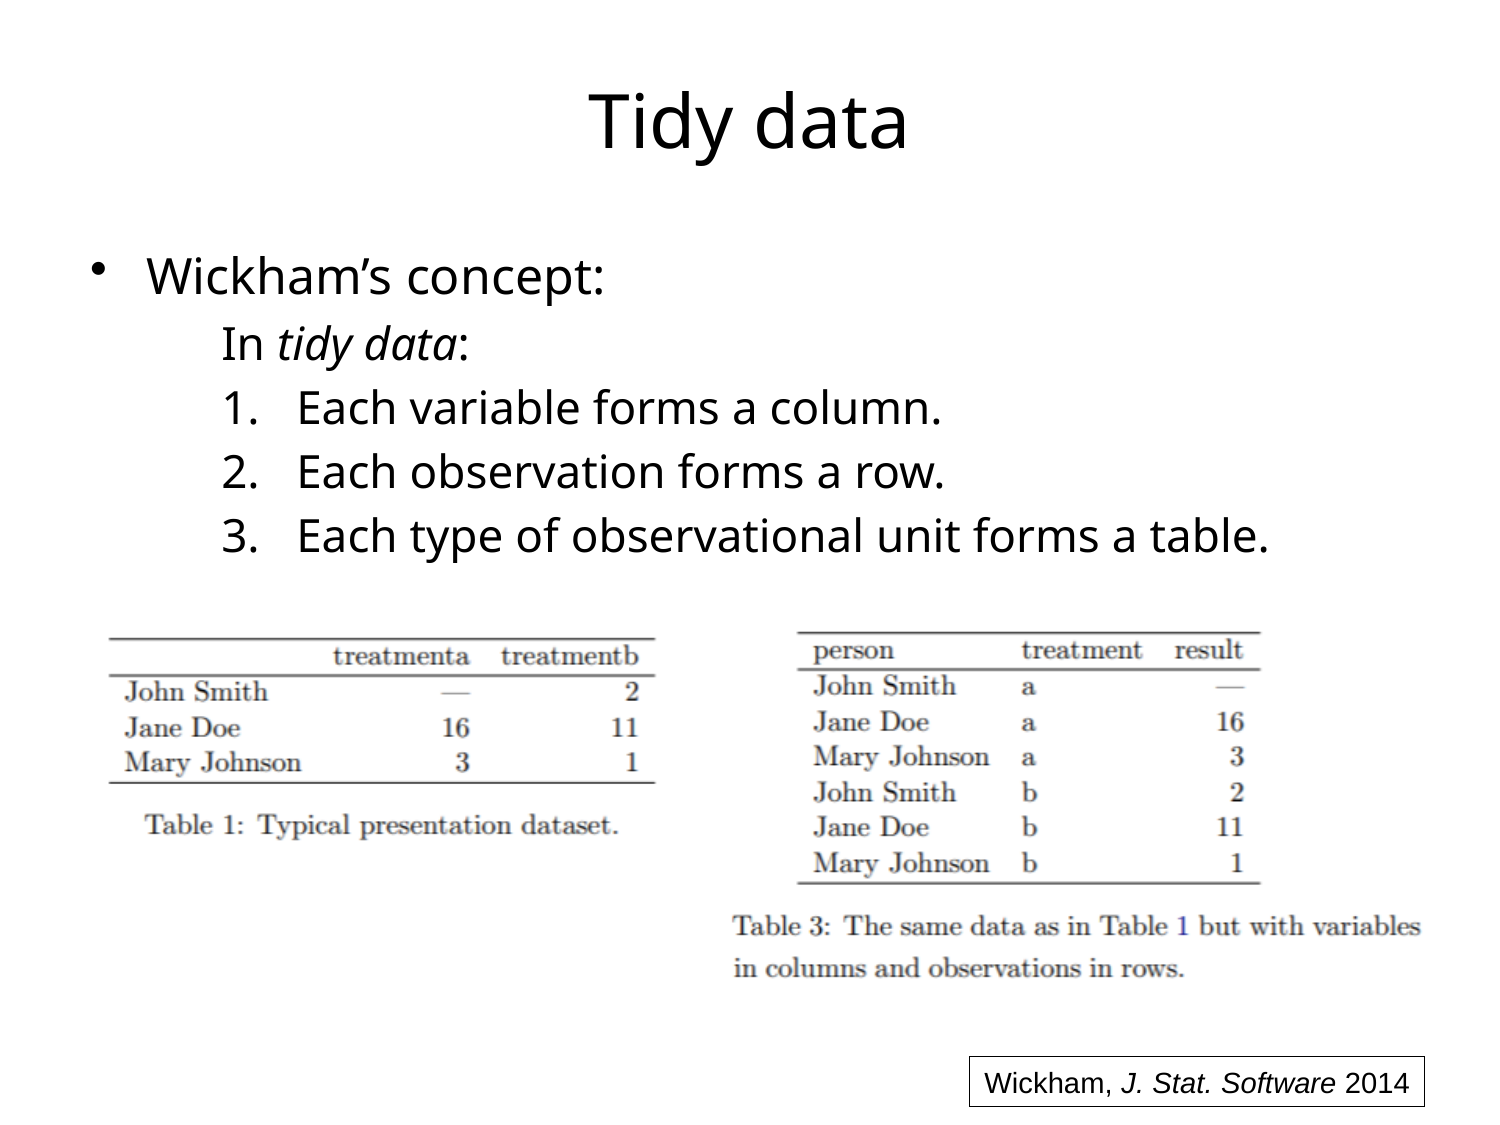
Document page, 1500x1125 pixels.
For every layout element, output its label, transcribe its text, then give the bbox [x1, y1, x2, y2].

text_box Wickham, J. Stat. Software 2014 [969, 1056, 1425, 1107]
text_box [698, 618, 1427, 996]
picture [72, 620, 683, 853]
list Wickham’s concept: In tidy data: Each variable forms a column. Each observation forms a row. Each type of observational unit forms a table. [75, 237, 1425, 1000]
title Tidy data [112, 24, 1388, 213]
